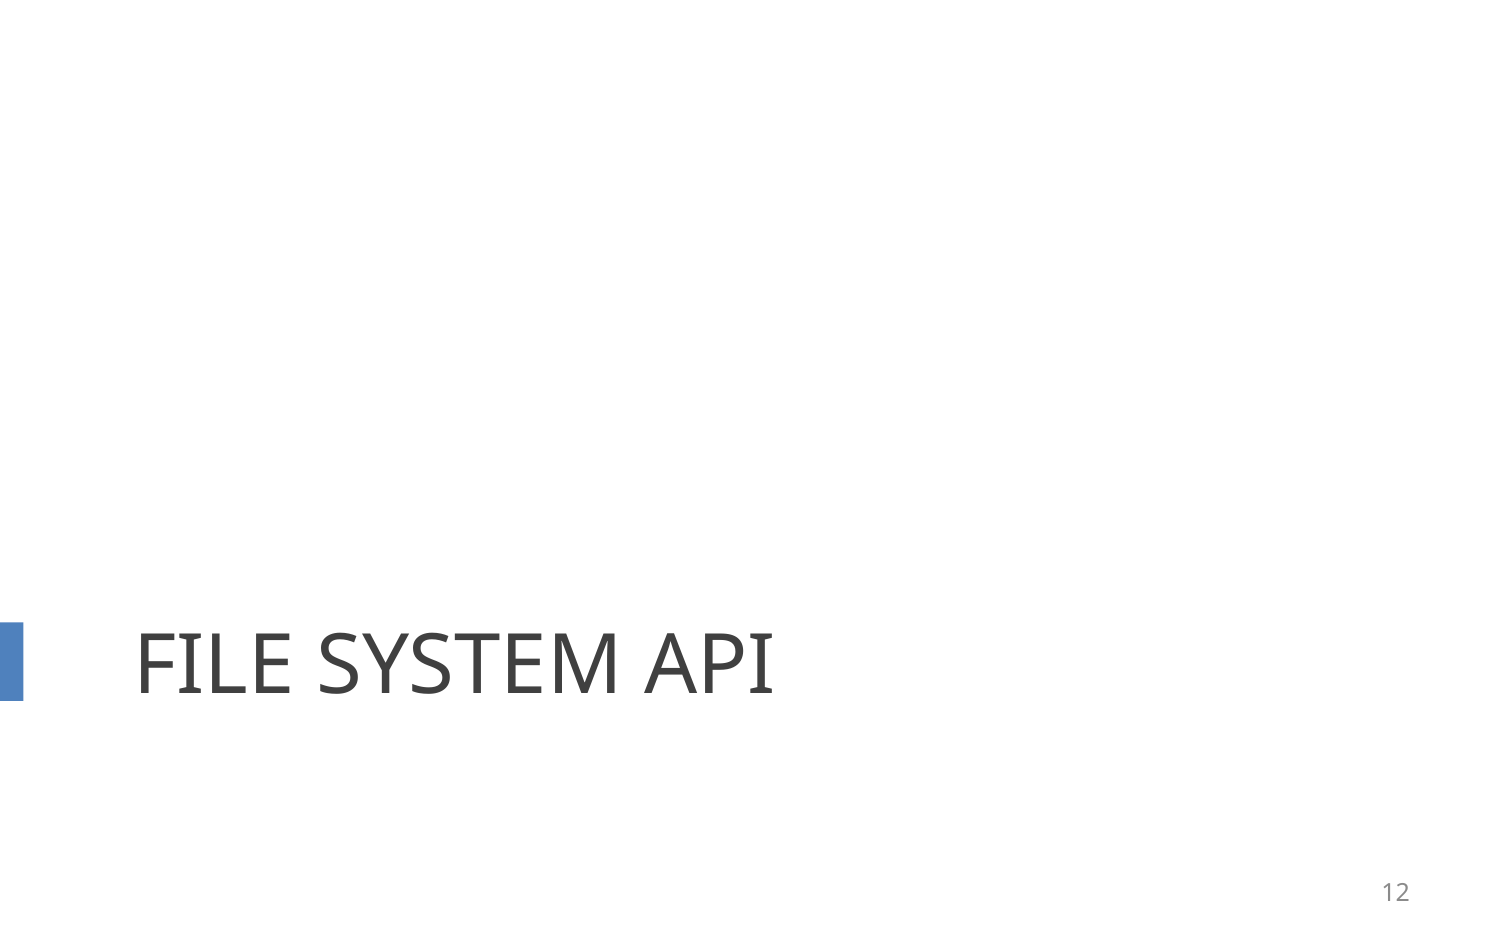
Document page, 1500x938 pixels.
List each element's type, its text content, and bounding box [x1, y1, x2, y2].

slide_number 12 [1074, 868, 1425, 919]
title File system API [118, 602, 1394, 789]
